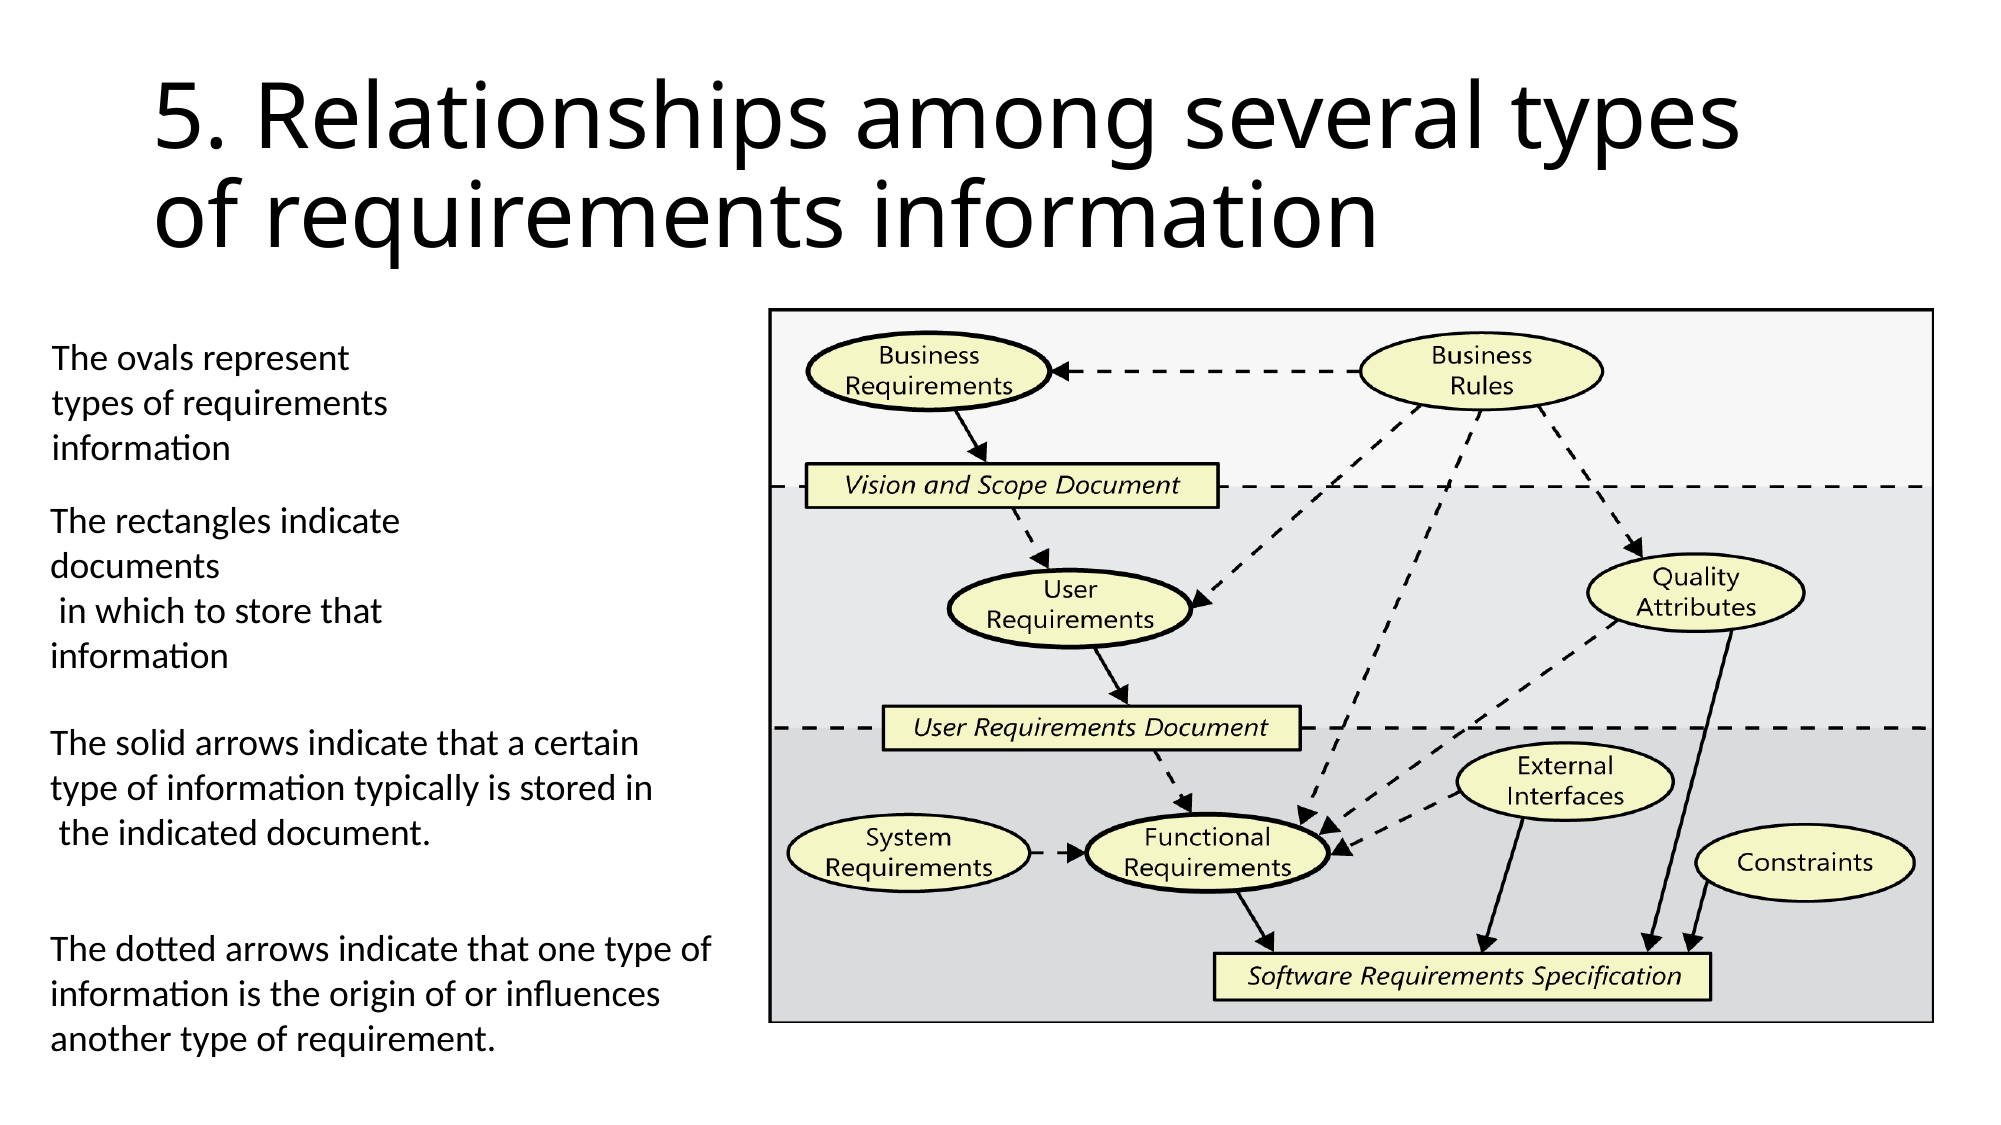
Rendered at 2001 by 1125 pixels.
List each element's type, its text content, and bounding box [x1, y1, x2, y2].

title 5. Relationships among several types of requirements information [137, 59, 1863, 278]
text_box The rectangles indicate documents in which to store that information [35, 488, 497, 684]
text_box The solid arrows indicate that a certain type of information typically is stored in the indicated document. [35, 710, 690, 860]
text_box The dotted arrows indicate that one type of information is the origin of or influences another type of requirement. [35, 916, 1036, 1067]
text_box The ovals represent types of requirements information [36, 325, 409, 476]
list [768, 308, 1935, 1023]
